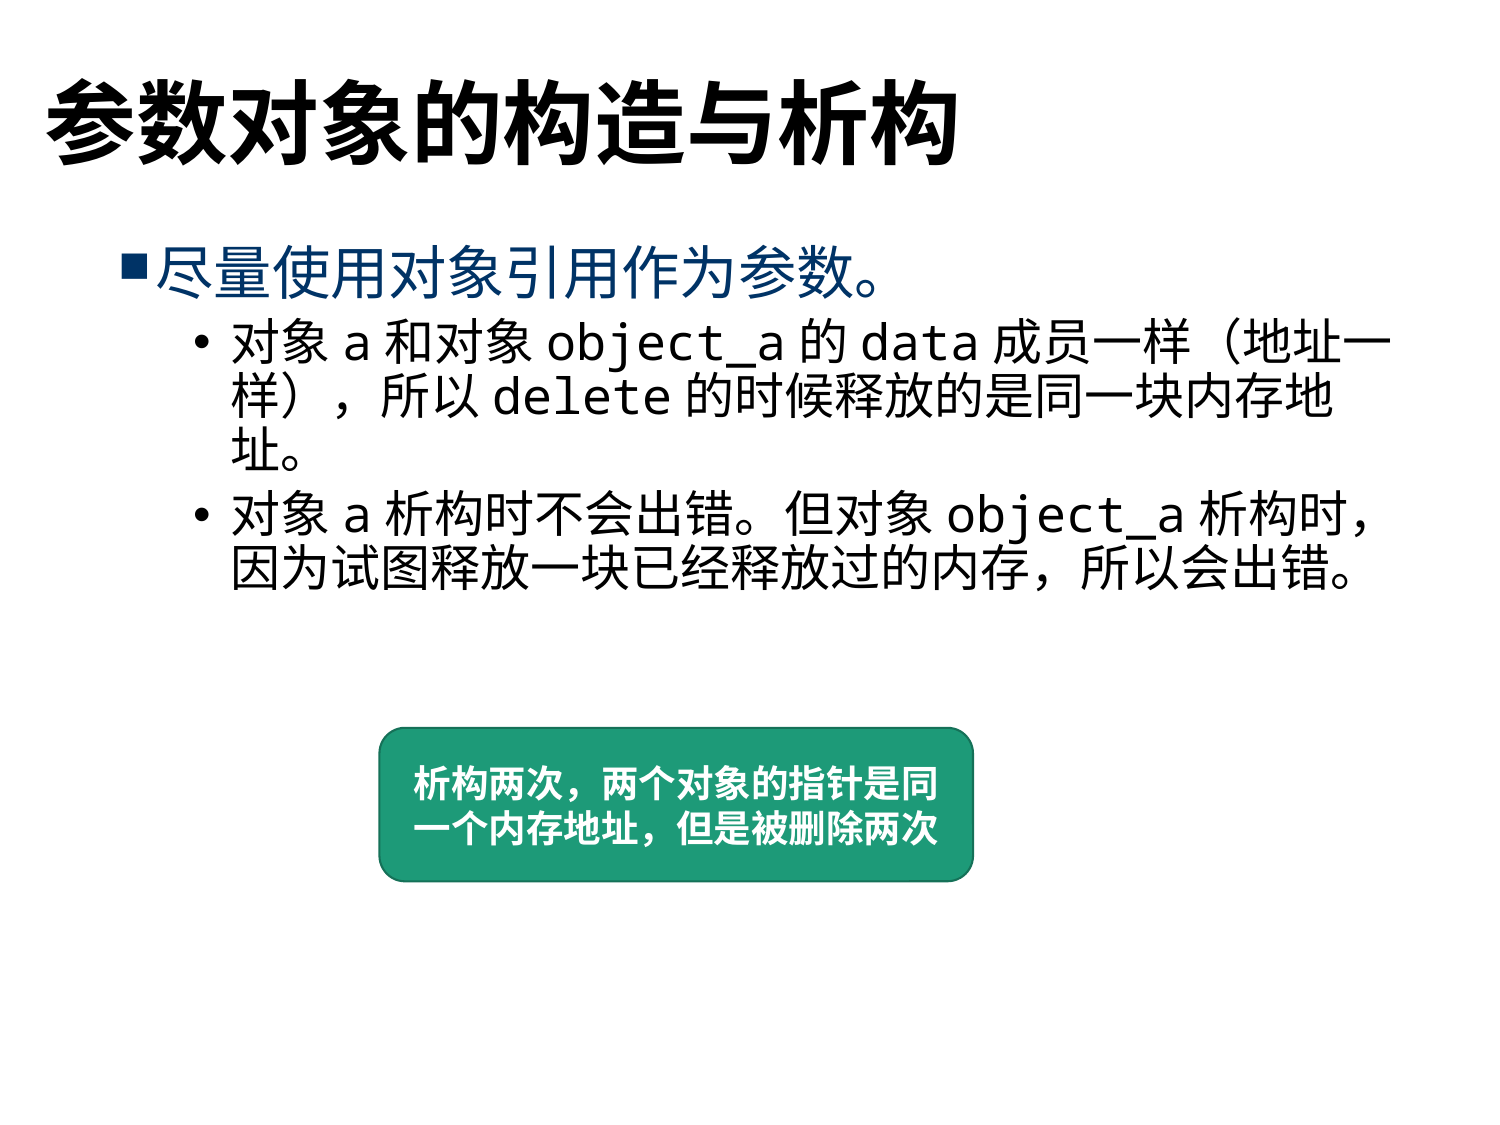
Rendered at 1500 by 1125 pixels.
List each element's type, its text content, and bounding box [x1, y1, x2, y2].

list 尽量使用对象引用作为参数。 对象a和对象object_a的data成员一样（地址一样），所以delete的时候释放的是同一块内存地址。 对象a析构时不会出错。但对象object_a析构时，因为试图释放一块已经释放过的内存，所以会出错。 [103, 236, 1424, 1047]
text_box 析构两次，两个对象的指针是同一个内存地址，但是被删除两次 [378, 726, 975, 883]
title 参数对象的构造与析构 [29, 19, 1324, 237]
